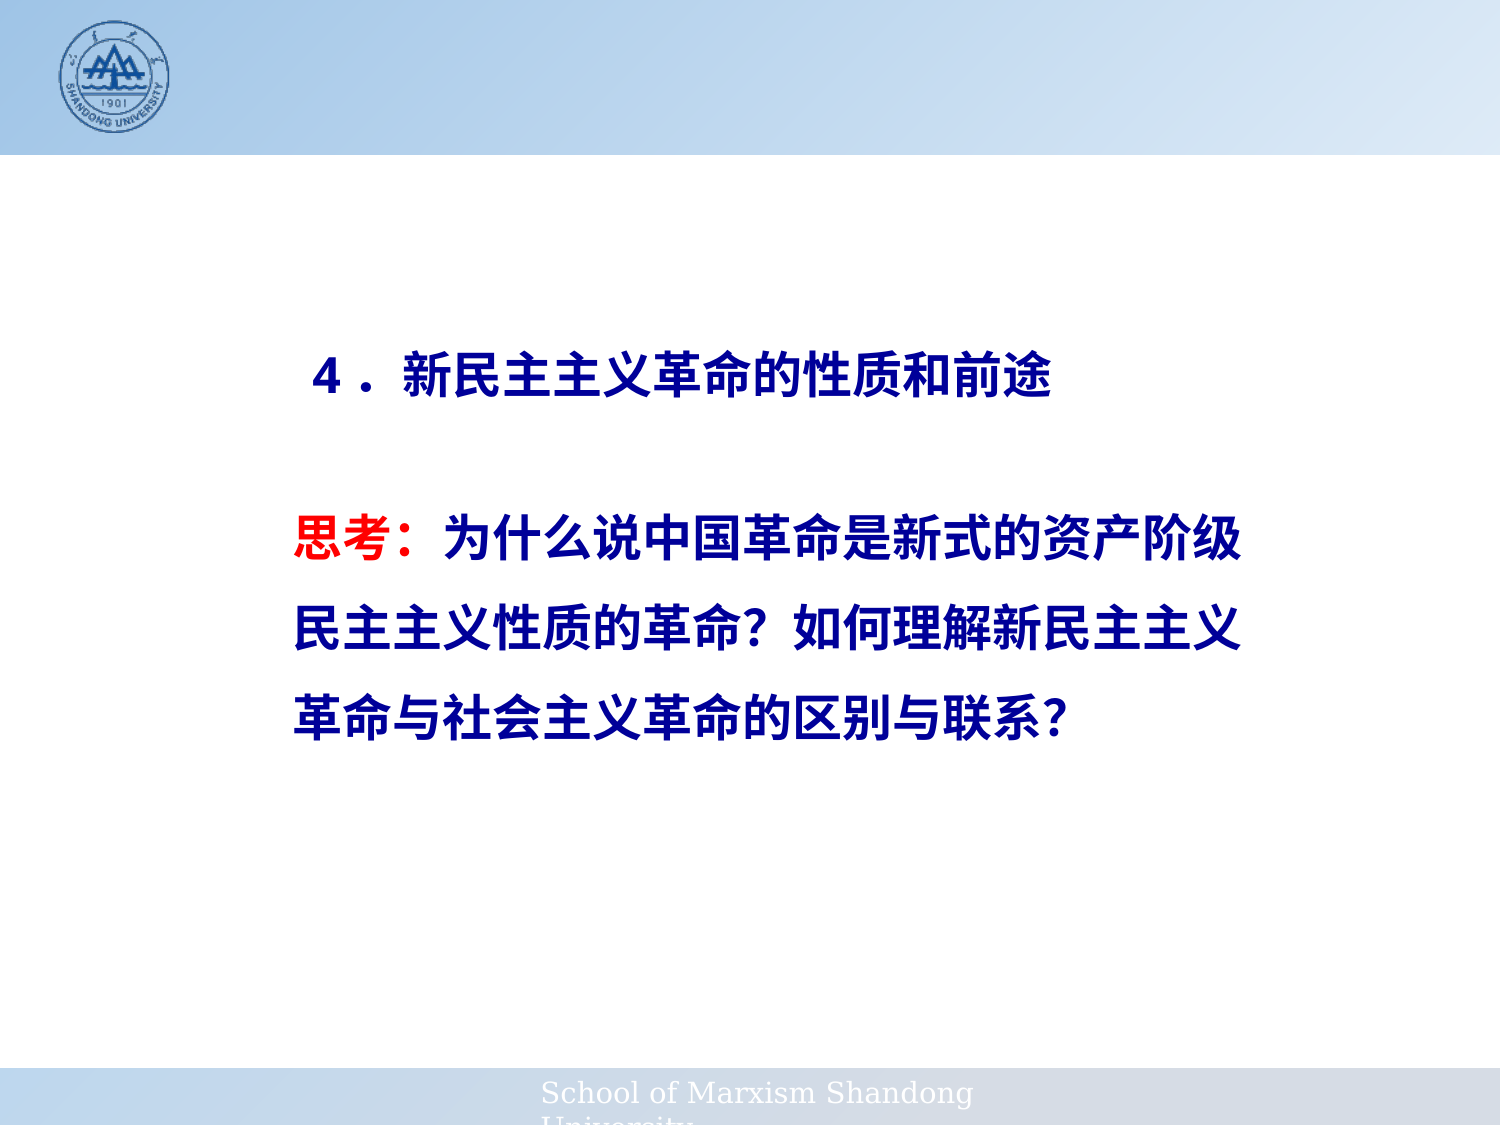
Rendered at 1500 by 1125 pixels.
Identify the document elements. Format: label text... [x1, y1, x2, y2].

picture [41, 0, 172, 142]
text_box 4．新民主主义革命的性质和前途 [297, 336, 1068, 412]
text_box 思考：为什么说中国革命是新式的资产阶级民主主义性质的革命？如何理解新民主主义革命与社会主义革命的区别与联系？ [277, 469, 1302, 754]
